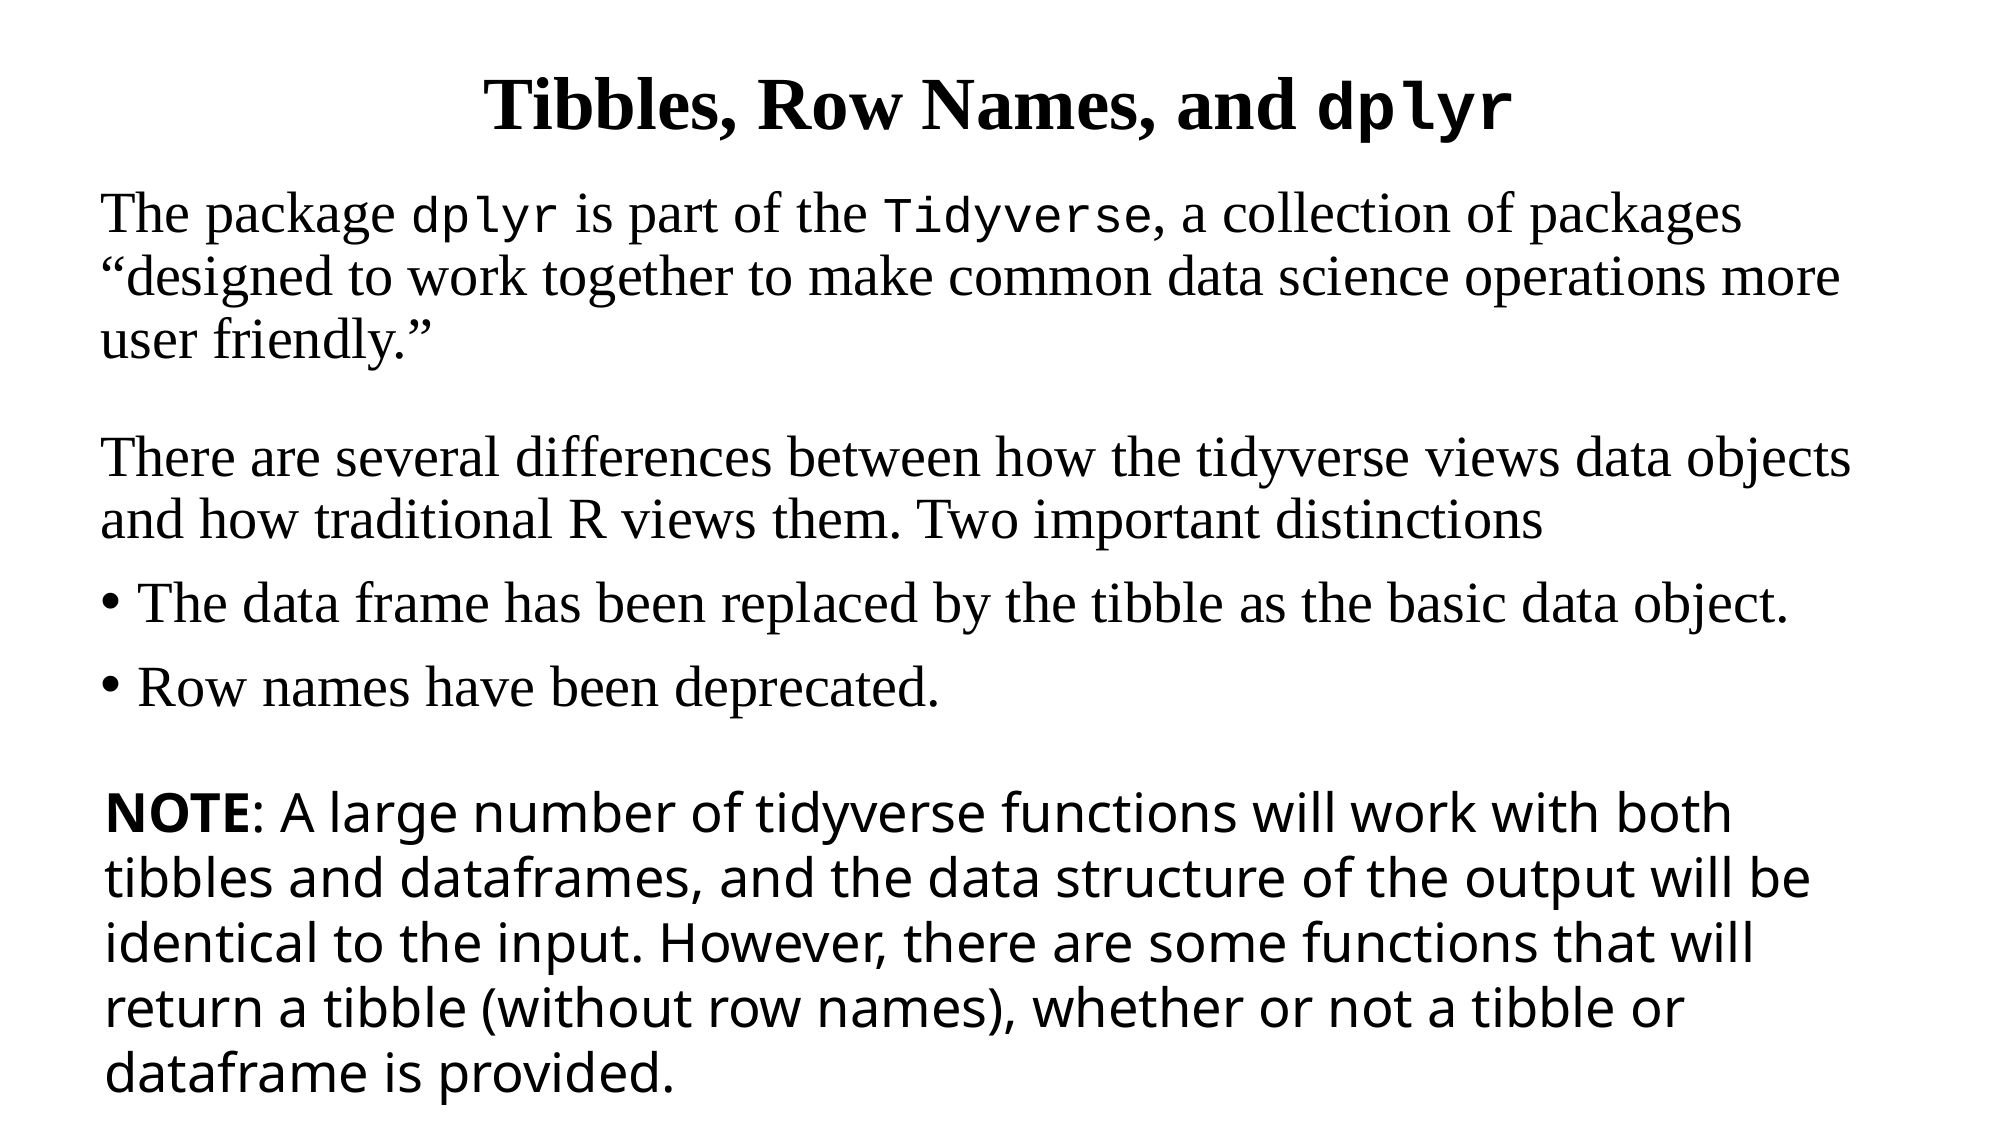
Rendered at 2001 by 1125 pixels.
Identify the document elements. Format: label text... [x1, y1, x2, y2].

title Tibbles, Row Names, and dplyr [137, 45, 1863, 165]
text_box NOTE: A large number of tidyverse functions will work with both tibbles and dataframes, and the data structure of the output will be identical to the input. However, there are some functions that will return a tibble (without row names), whether or not a tibble or dataframe is provided. [89, 770, 1915, 1111]
list The package dplyr is part of the Tidyverse, a collection of packages “designed to work together to make common data science operations more user friendly.” There are several differences between how the tidyverse views data objects and how traditional R views them. Two important distinctions The data frame has been replaced by the tibble as the basic data object. Row names have been deprecated. [85, 174, 1892, 744]
